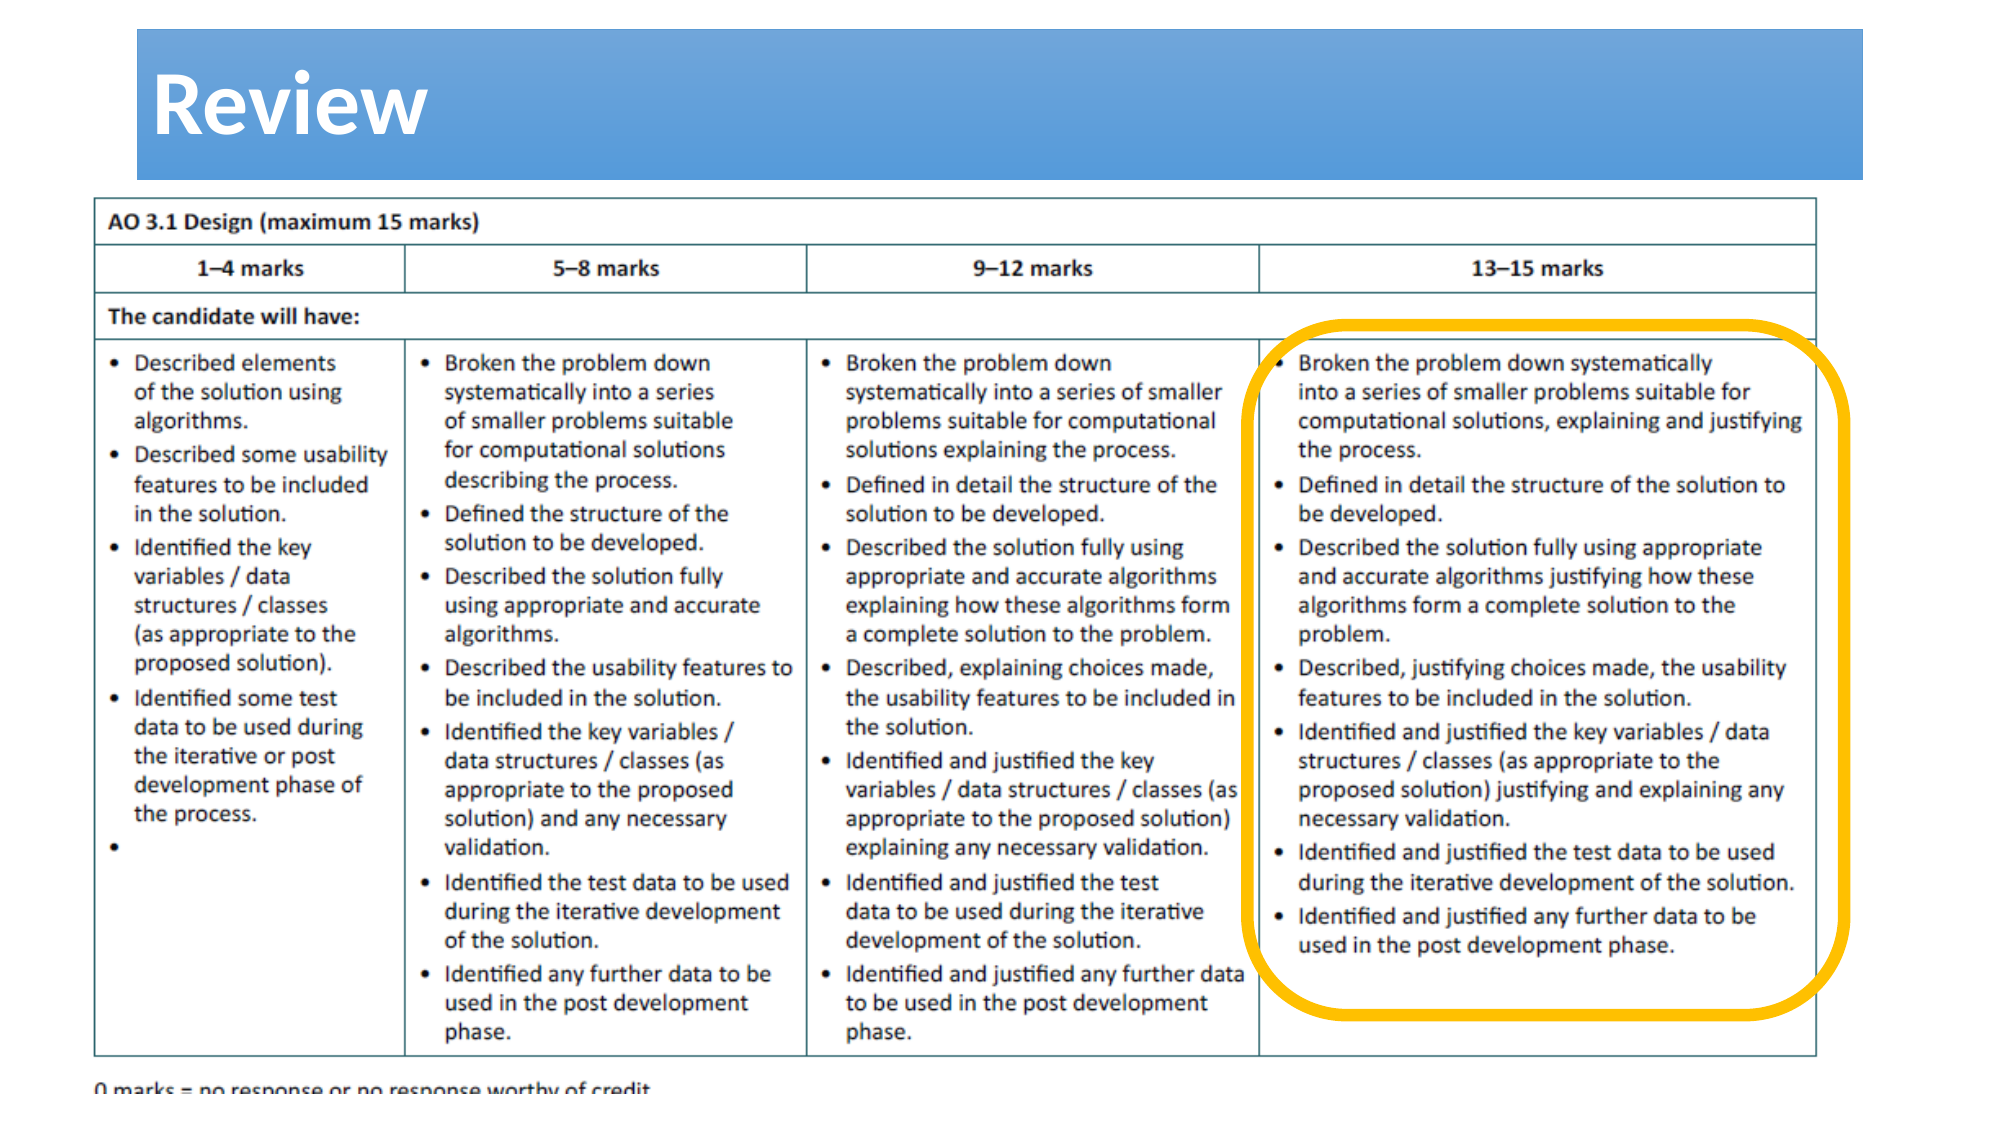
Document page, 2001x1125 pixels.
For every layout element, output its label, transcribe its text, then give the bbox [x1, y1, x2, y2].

title Review [137, 29, 1863, 180]
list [81, 180, 1863, 1094]
